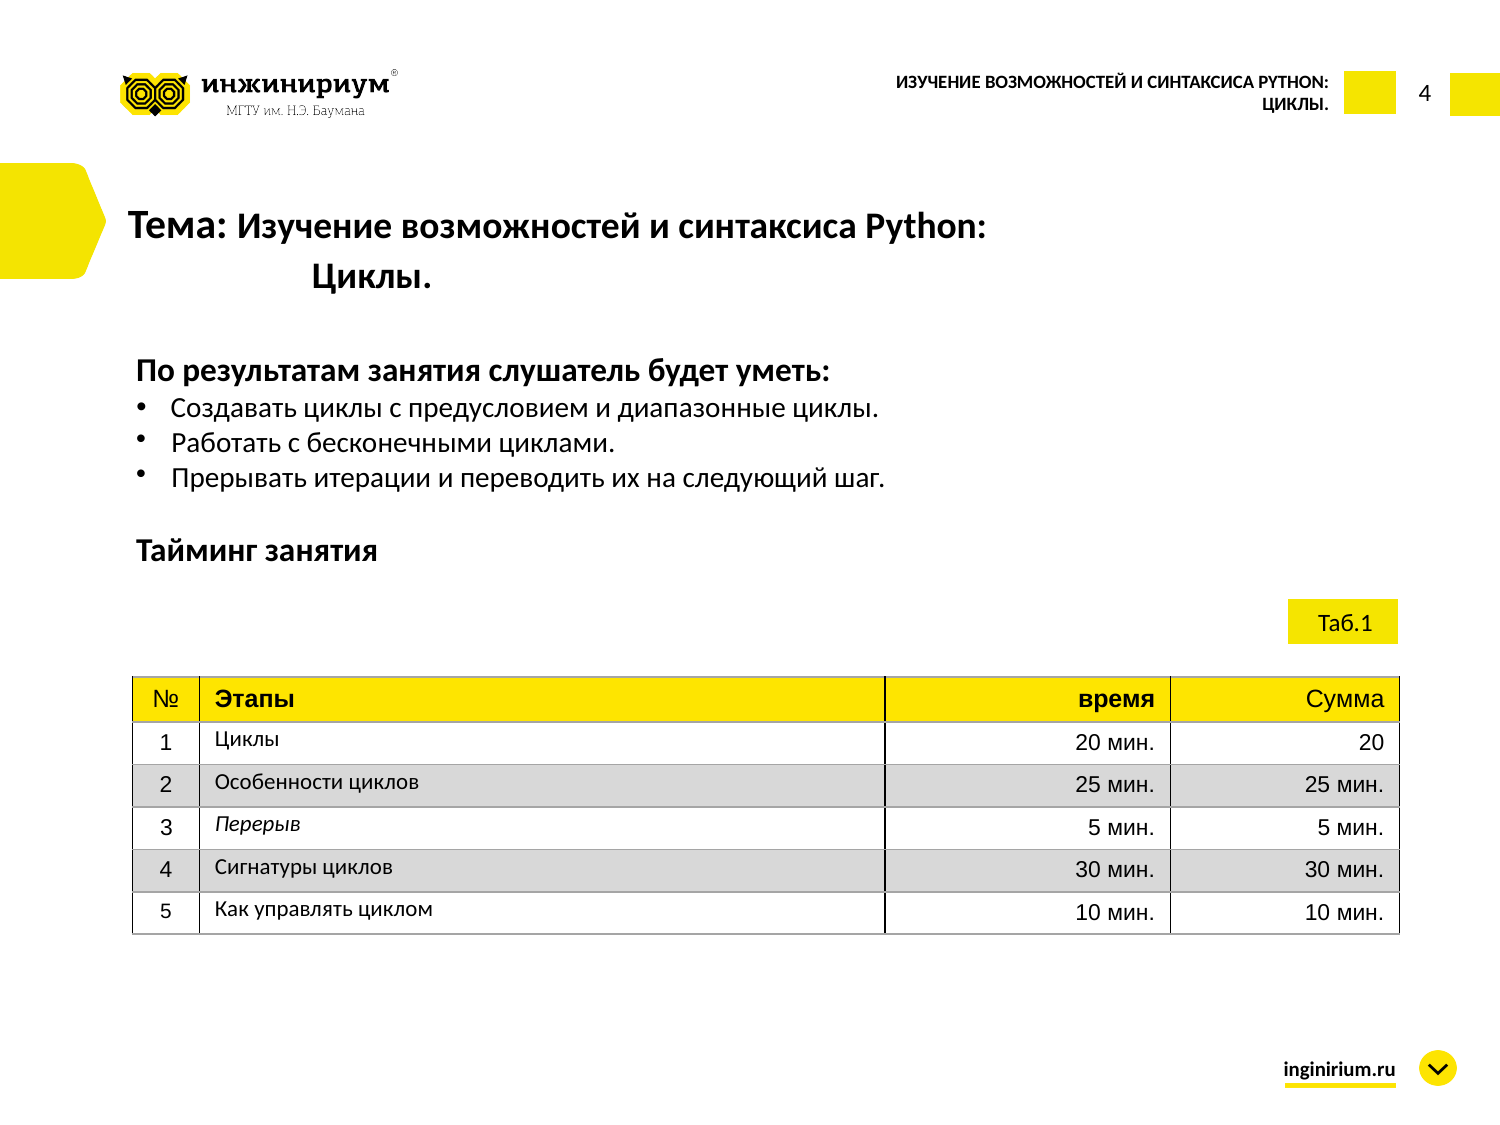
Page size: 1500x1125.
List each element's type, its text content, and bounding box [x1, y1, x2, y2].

table_cell Сигнатуры циклов [200, 850, 884, 891]
table_cell 1​ [133, 723, 199, 764]
table_cell 5 [133, 893, 199, 933]
table_cell 20 мин.​ [886, 723, 1170, 764]
table_cell Циклы [200, 723, 884, 764]
table_header №​ [133, 678, 199, 721]
table_cell Особенности циклов [200, 765, 884, 806]
table_cell 5 мин. [886, 808, 1170, 849]
text_box Тема: Изучение возможностей и синтаксиса Python: Циклы. [113, 189, 1352, 254]
text_box По результатам занятия слушатель будет уметь: Создавать циклы с предусловием и диапазонные циклы. Работать с бесконечными циклами. Прерывать итерации и переводить их на следующий шаг. Тайминг занятия [121, 341, 970, 636]
table_cell 25 мин. [1171, 765, 1399, 806]
picture [1449, 73, 1500, 116]
table_cell 20 [1171, 723, 1399, 764]
table_cell 3 [133, 808, 199, 849]
picture [1288, 599, 1398, 644]
picture [1284, 1083, 1396, 1088]
picture [0, 163, 106, 279]
table_cell 4 [133, 850, 199, 891]
text_box ИЗУЧЕНИЕ ВОЗМОЖНОСТЕЙ И СИНТАКСИСА PYTHON: ЦИКЛЫ. [717, 62, 1344, 122]
picture [1344, 71, 1396, 114]
picture [120, 69, 399, 118]
table_cell 5 мин. [1171, 808, 1399, 849]
text_box inginirium.ru [1263, 1047, 1411, 1088]
table_cell Перерыв [200, 808, 884, 849]
text_box 4 [1403, 68, 1447, 114]
table_cell Как управлять циклом [200, 893, 884, 933]
table_cell 30 мин. [1171, 850, 1399, 891]
table_header Этапы [200, 678, 884, 721]
table_header время [886, 678, 1170, 721]
table_cell 30 мин. [886, 850, 1170, 891]
table_header Сумма [1171, 678, 1399, 721]
table_cell 10 мин.​ [886, 893, 1170, 933]
table_cell 25 мин. [886, 765, 1170, 806]
table_cell 10 мин. [1171, 893, 1399, 933]
picture [1419, 1049, 1457, 1086]
table_cell 2​ [133, 765, 199, 806]
